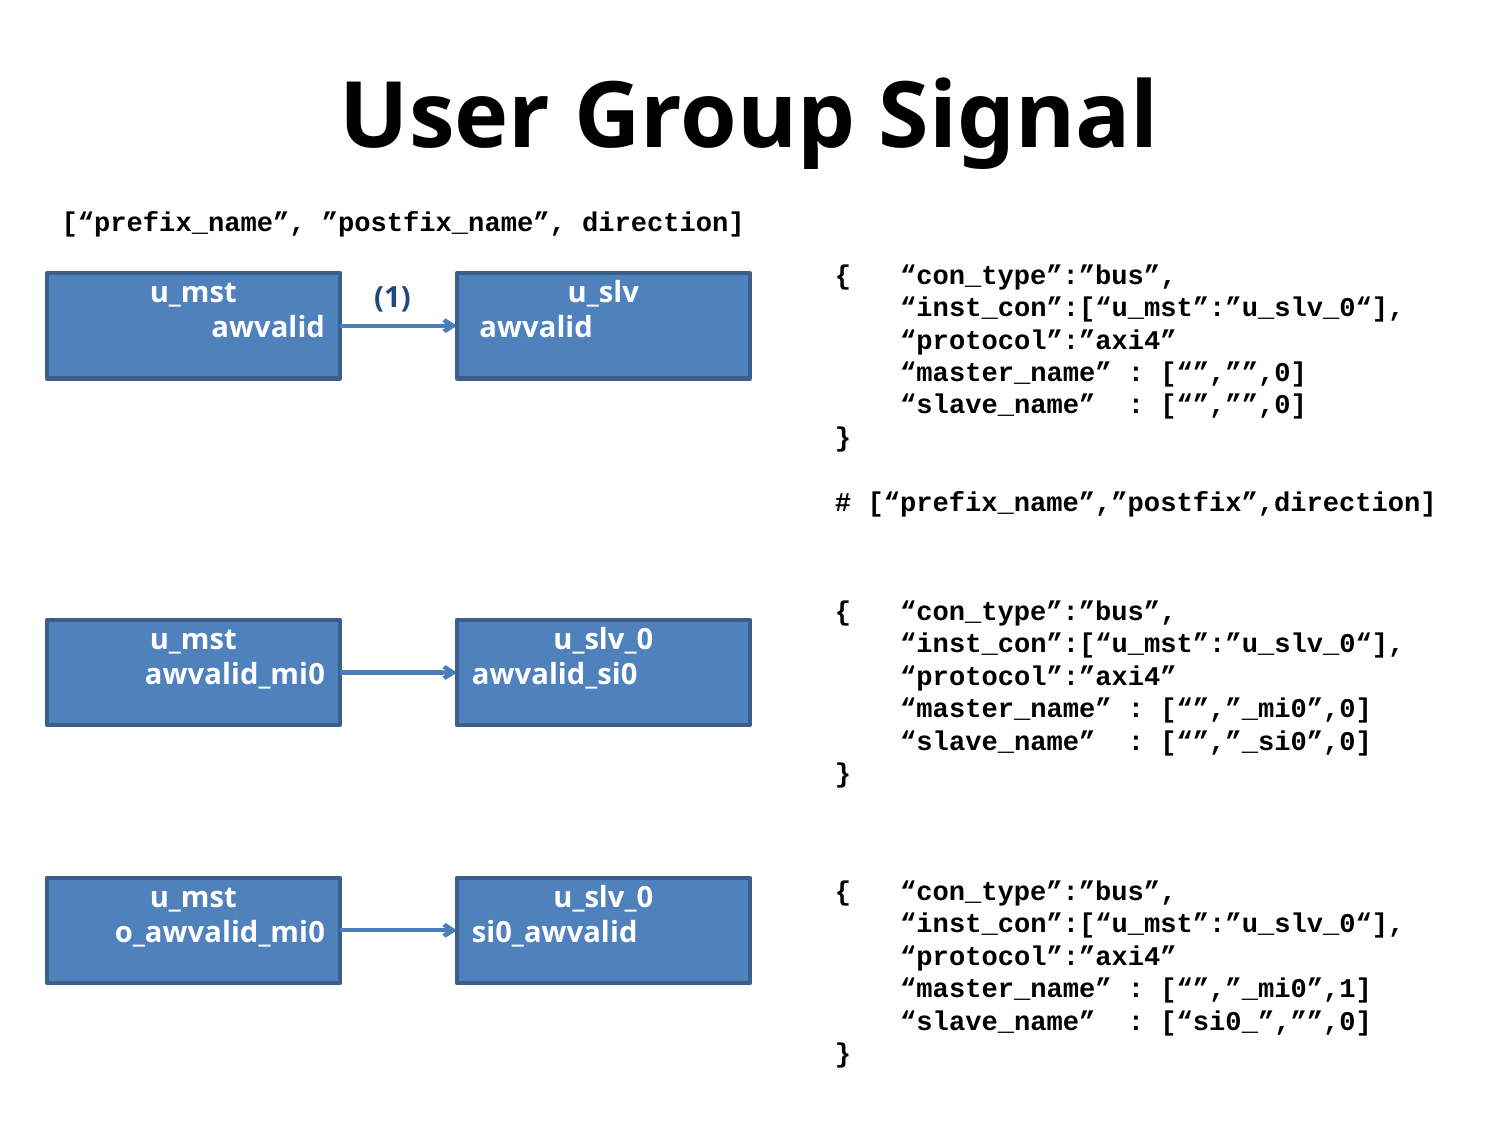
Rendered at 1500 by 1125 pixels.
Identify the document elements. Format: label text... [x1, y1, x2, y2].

title User Group Signal [75, 45, 1425, 176]
text_box u_mst o_awvalid_mi0 [45, 876, 342, 985]
text_box { “con_type”:”bus”, “inst_con”:[“u_mst”:”u_slv_0“], “protocol”:”axi4” “master_name” : [“”,”_mi0”,0] “slave_name” : [“”,”_si0”,0] } [820, 585, 1489, 828]
text_box u_slv_0 si0_awvalid [455, 876, 752, 985]
text_box [“prefix_name”, ”postfix_name”, direction] [46, 163, 1125, 244]
text_box u_mst awvalid_mi0 [45, 618, 342, 727]
text_box { “con_type”:”bus”, “inst_con”:[“u_mst”:”u_slv_0“], “protocol”:”axi4” “master_name” : [“”,”_mi0”,1] “slave_name” : [“si0_”,””,0] } [820, 865, 1489, 1108]
text_box u_slv_0 awvalid_si0 [455, 618, 752, 727]
text_box { “con_type”:”bus”, “inst_con”:[“u_mst”:”u_slv_0“], “protocol”:”axi4” “master_name” : [“”,””,0] “slave_name” : [“”,””,0] } # [“prefix_name”,”postfix”,direction] [820, 249, 1489, 525]
text_box (1) [316, 270, 469, 321]
text_box u_mst awvalid [45, 271, 342, 381]
text_box u_slv awvalid [455, 271, 752, 381]
